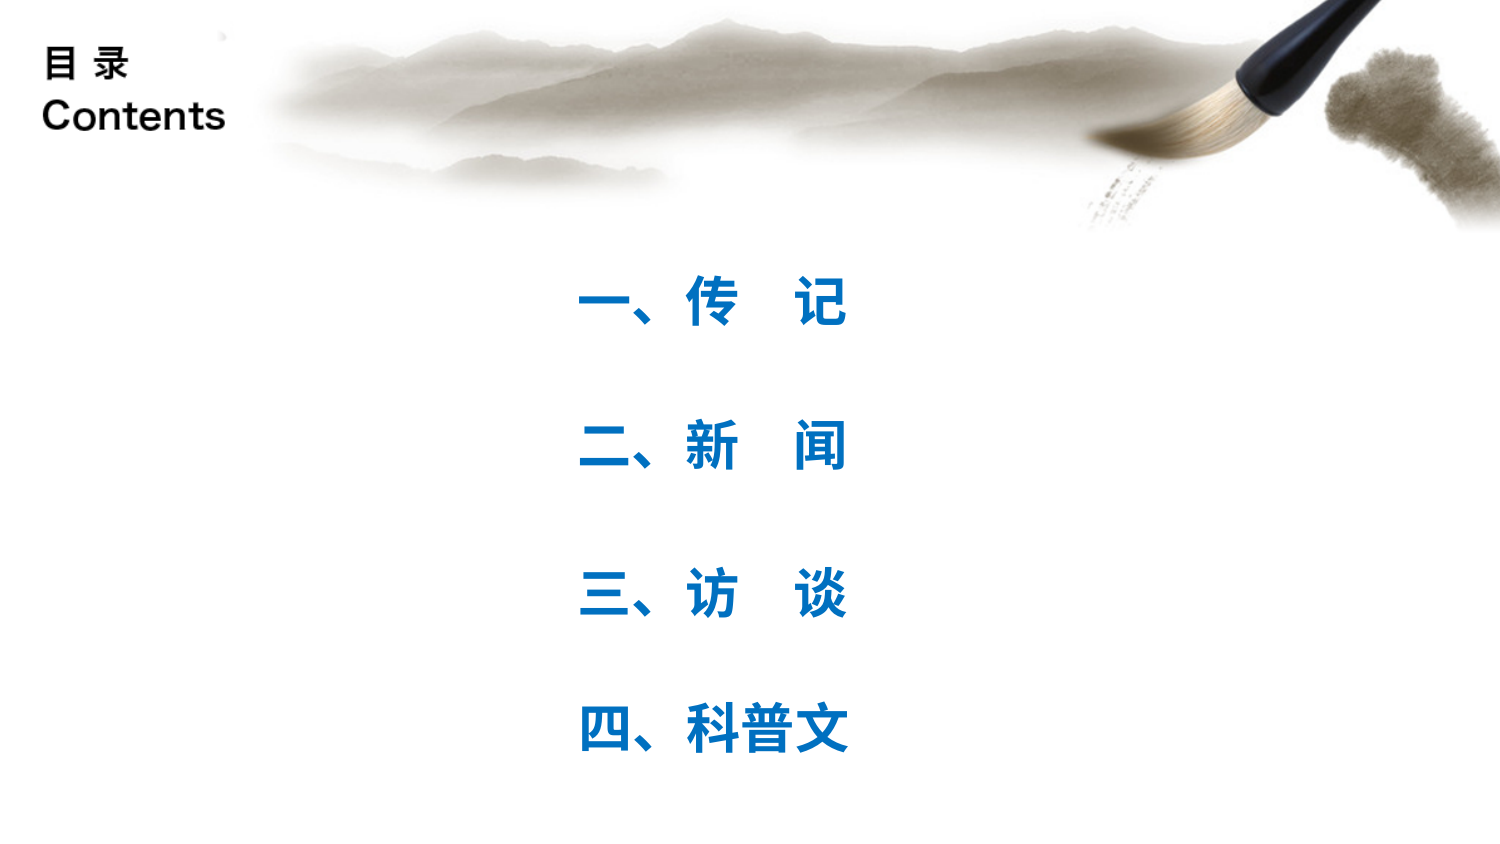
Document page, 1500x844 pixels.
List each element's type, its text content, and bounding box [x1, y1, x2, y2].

text_box 四、科普文 [563, 686, 865, 767]
text_box 一、传 记 [562, 260, 864, 340]
text_box 三、访 谈 [562, 551, 864, 632]
text_box 二、新 闻 [562, 403, 864, 484]
picture [0, 0, 1500, 844]
